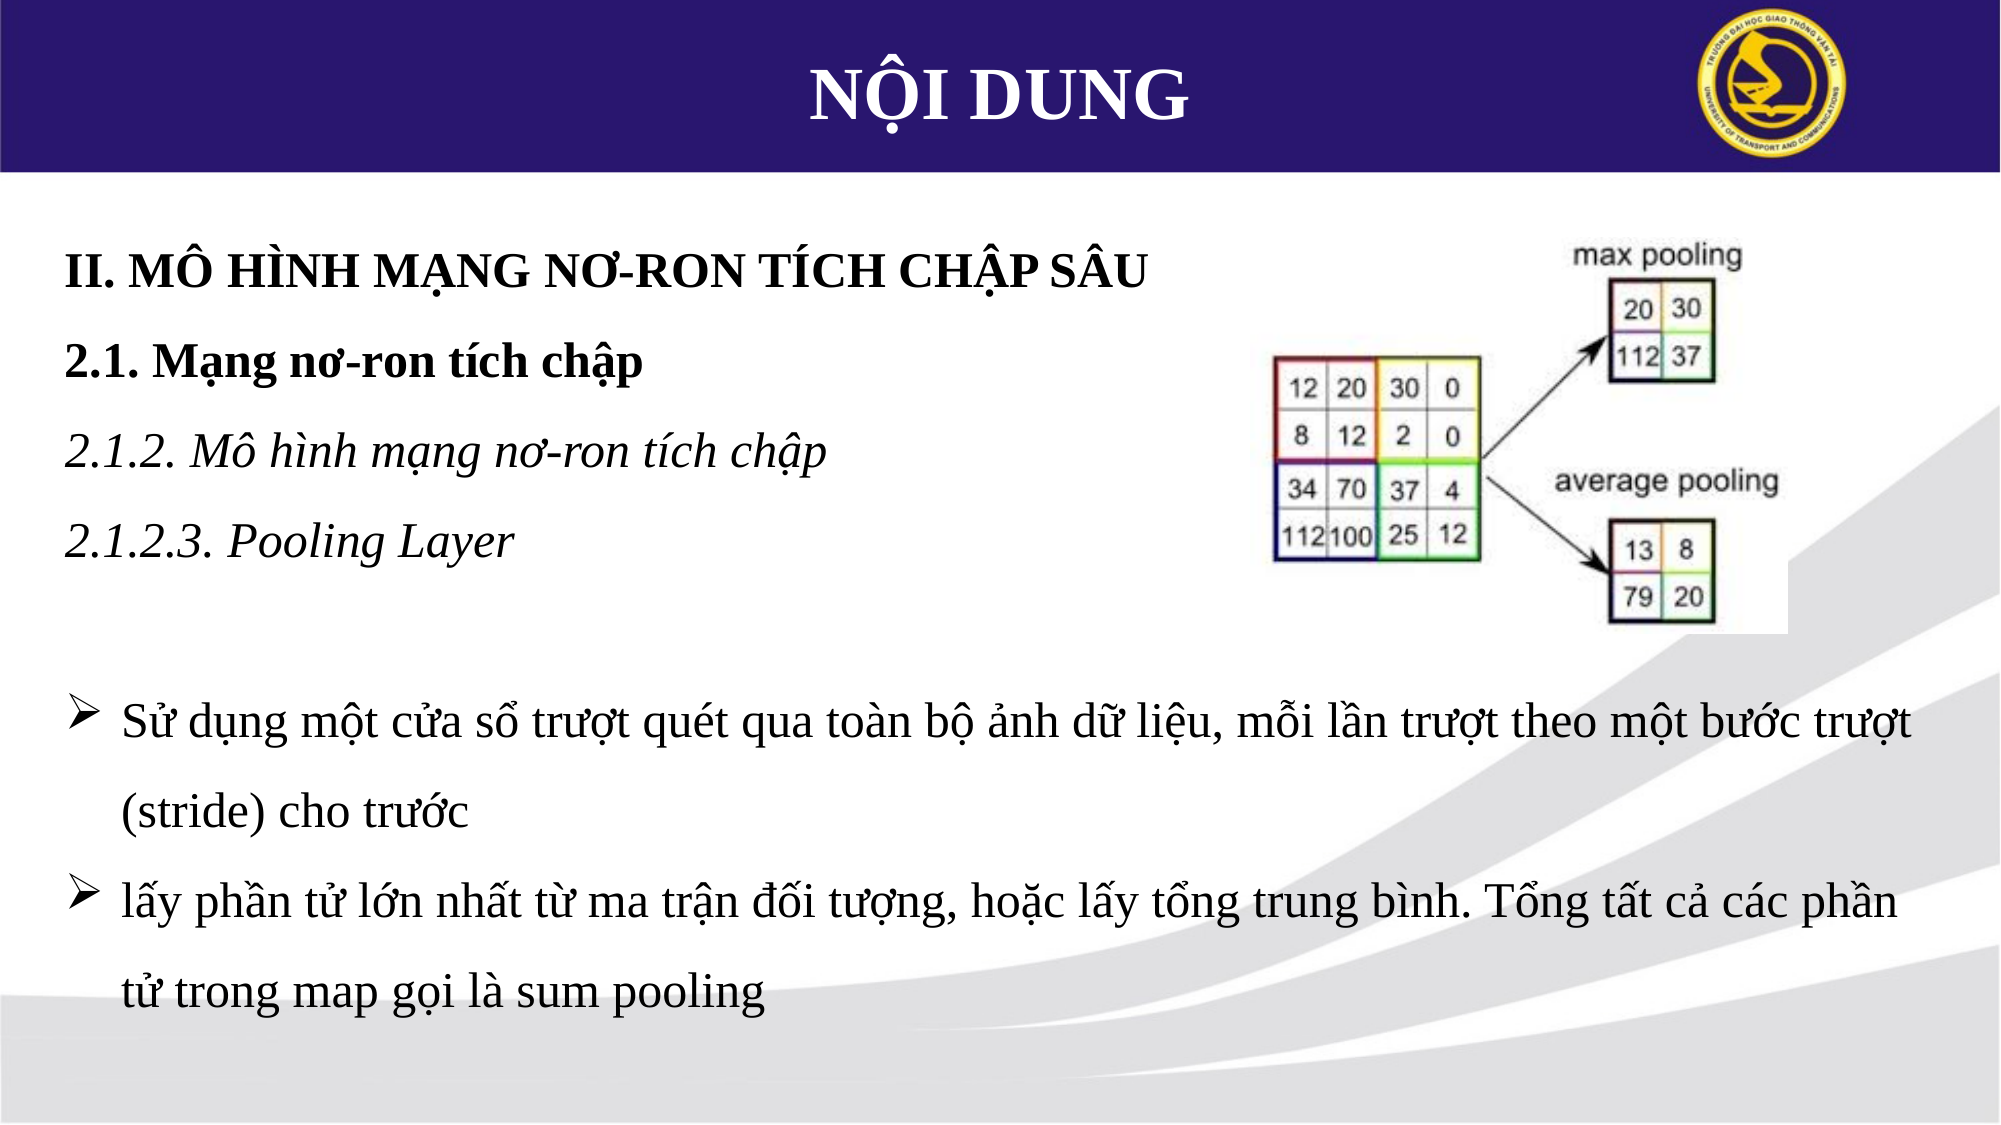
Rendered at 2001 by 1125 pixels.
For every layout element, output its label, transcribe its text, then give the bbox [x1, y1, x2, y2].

text_box II. MÔ HÌNH MẠNG NƠ-RON TÍCH CHẬP SÂU 2.1. Mạng nơ-ron tích chập 2.1.2. Mô hình mạng nơ-ron tích chập 2.1.2.3. Pooling Layer Sử dụng một cửa sổ trượt quét qua toàn bộ ảnh dữ liệu, mỗi lần trượt theo một bước trượt (stride) cho trước lấy phần tử lớn nhất từ ma trận đối tượng, hoặc lấy tổng trung bình. Tổng tất cả các phần tử trong map gọi là sum pooling [50, 199, 1963, 1025]
text_box NỘI DUNG [0, 37, 2000, 143]
picture [0, 0, 2001, 1125]
